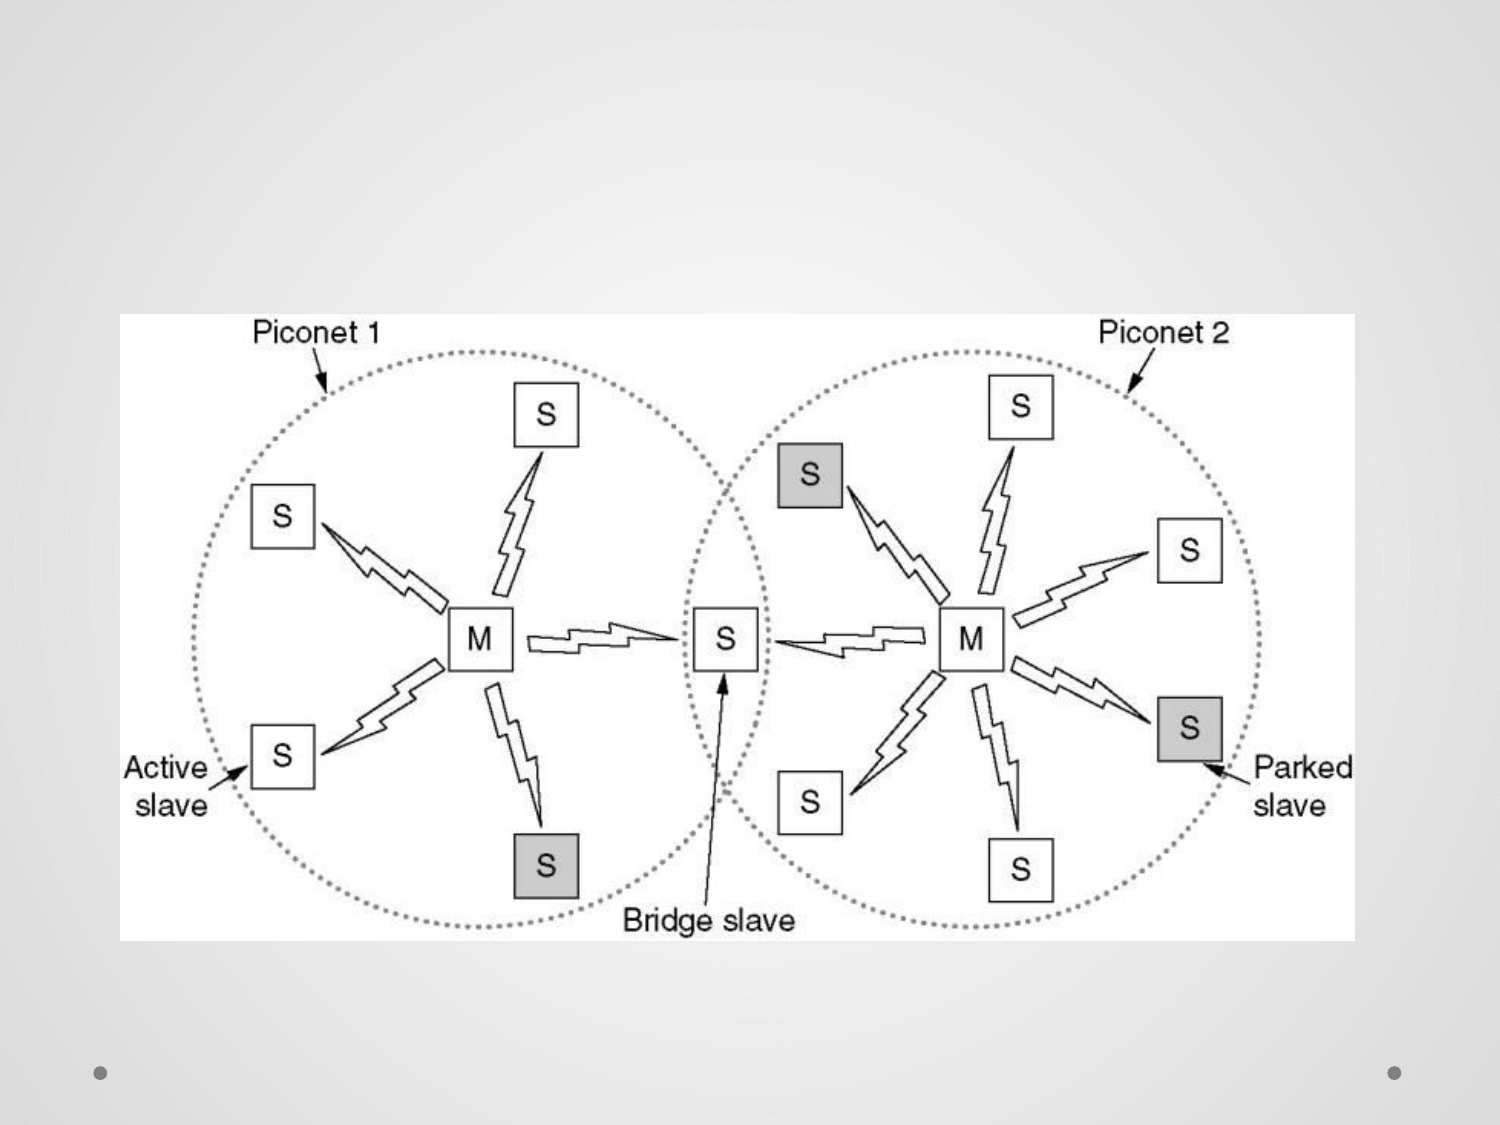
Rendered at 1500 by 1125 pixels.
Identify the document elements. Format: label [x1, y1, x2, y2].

list [120, 314, 1355, 941]
